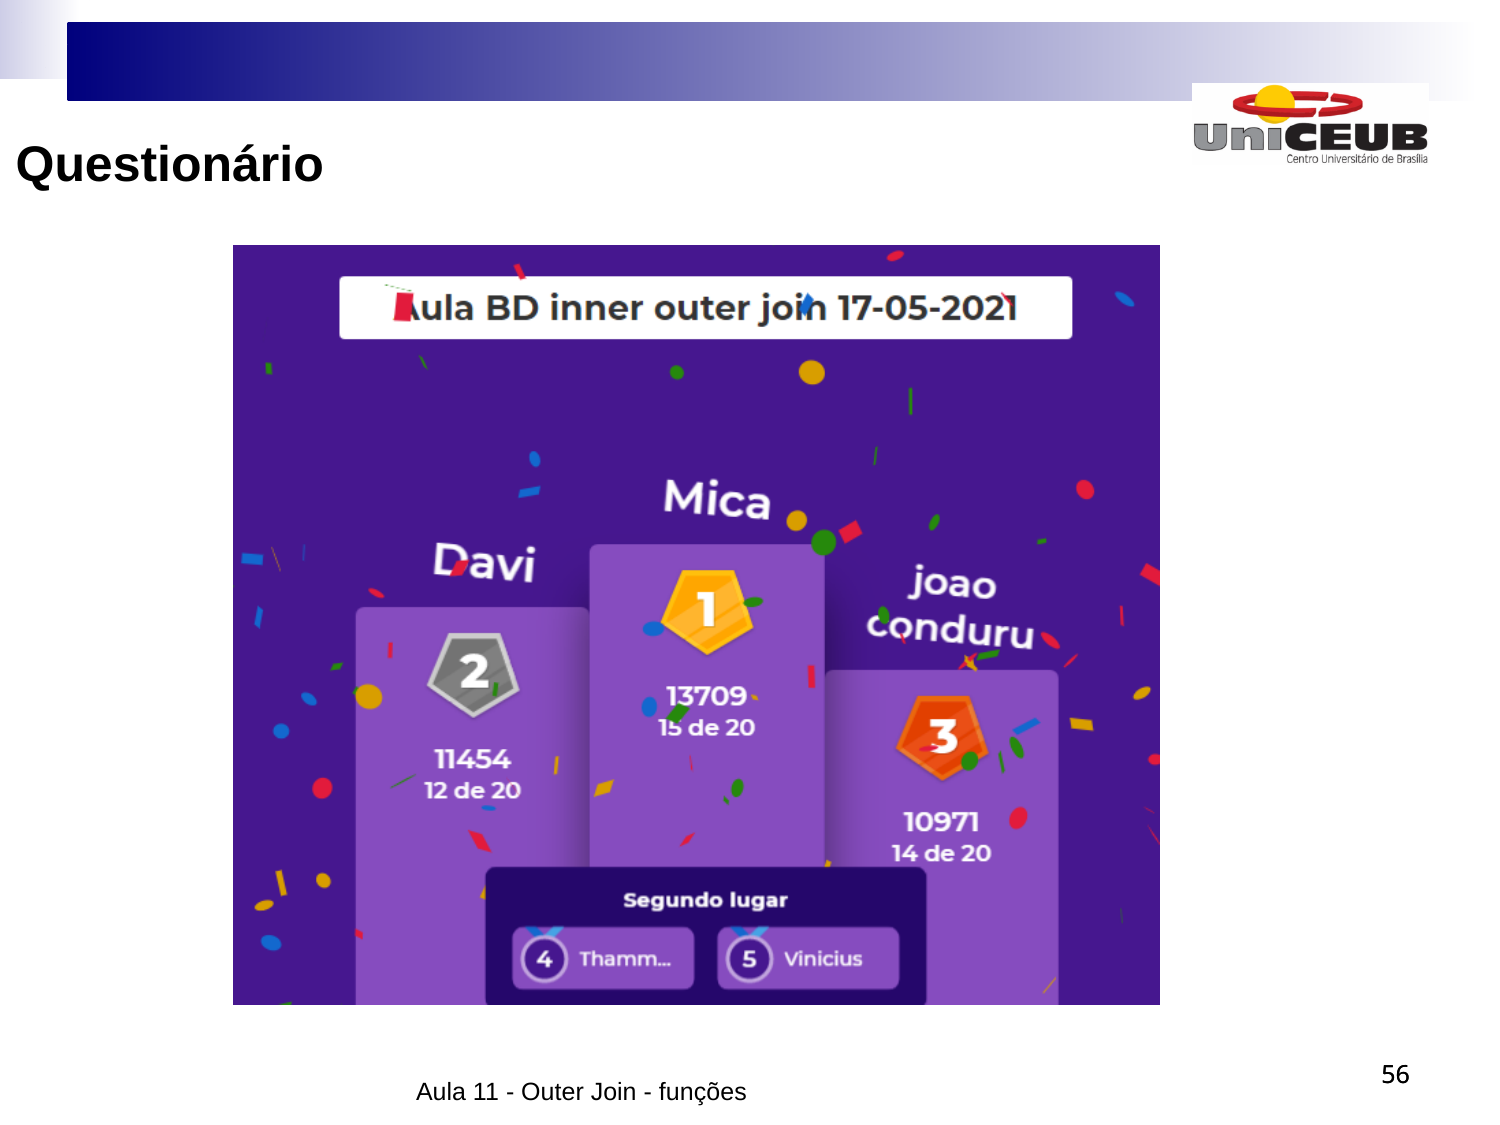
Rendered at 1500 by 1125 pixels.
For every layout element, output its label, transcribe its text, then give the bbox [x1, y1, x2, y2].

text_box ‹#› [1074, 1024, 1425, 1100]
picture [233, 245, 1160, 1005]
footer Aula 11 - Outer Join - funções [401, 1038, 1250, 1113]
picture [1191, 83, 1429, 165]
text_box Questionário [0, 123, 1351, 349]
